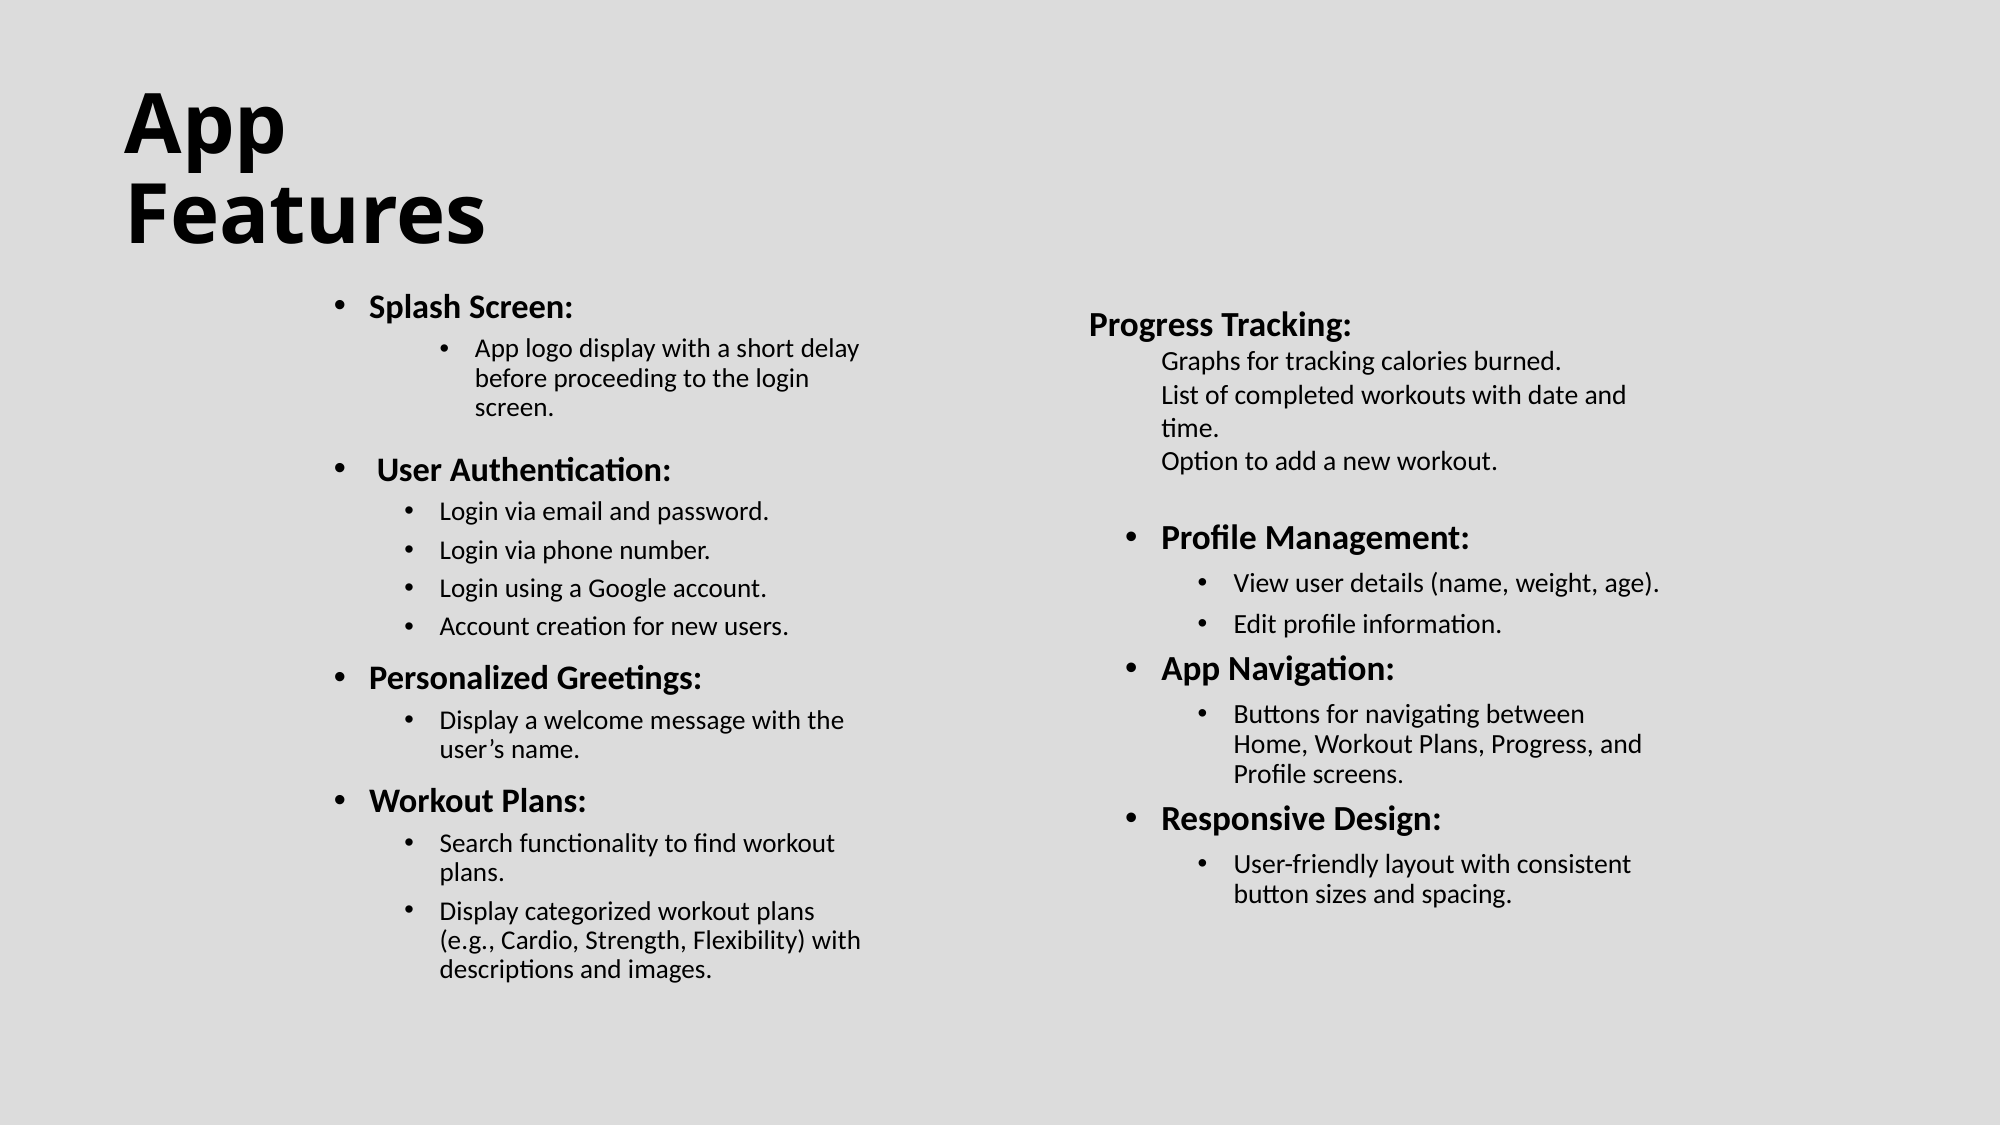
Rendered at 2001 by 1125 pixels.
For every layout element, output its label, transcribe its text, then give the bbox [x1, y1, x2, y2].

title App Features [109, 73, 586, 790]
text_box Progress Tracking: Graphs for tracking calories burned. List of completed workouts with date and time. Option to add a new workout. Profile Management: View user details (name, weight, age). Edit profile information. App Navigation: Buttons for navigating between Home, Workout Plans, Progress, and Profile screens. Responsive Design: User-friendly layout with consistent button sizes and spacing. [1074, 246, 1682, 937]
list Splash Screen: App logo display with a short delay before proceeding to the login screen. User Authentication: Login via email and password. Login via phone number. Login using a Google account. Account creation for new users. Personalized Greetings: Display a welcome message with the user’s name. Workout Plans: Search functionality to find workout plans. Display categorized workout plans (e.g., Cardio, Strength, Flexibility) with descriptions and images. [318, 280, 882, 997]
